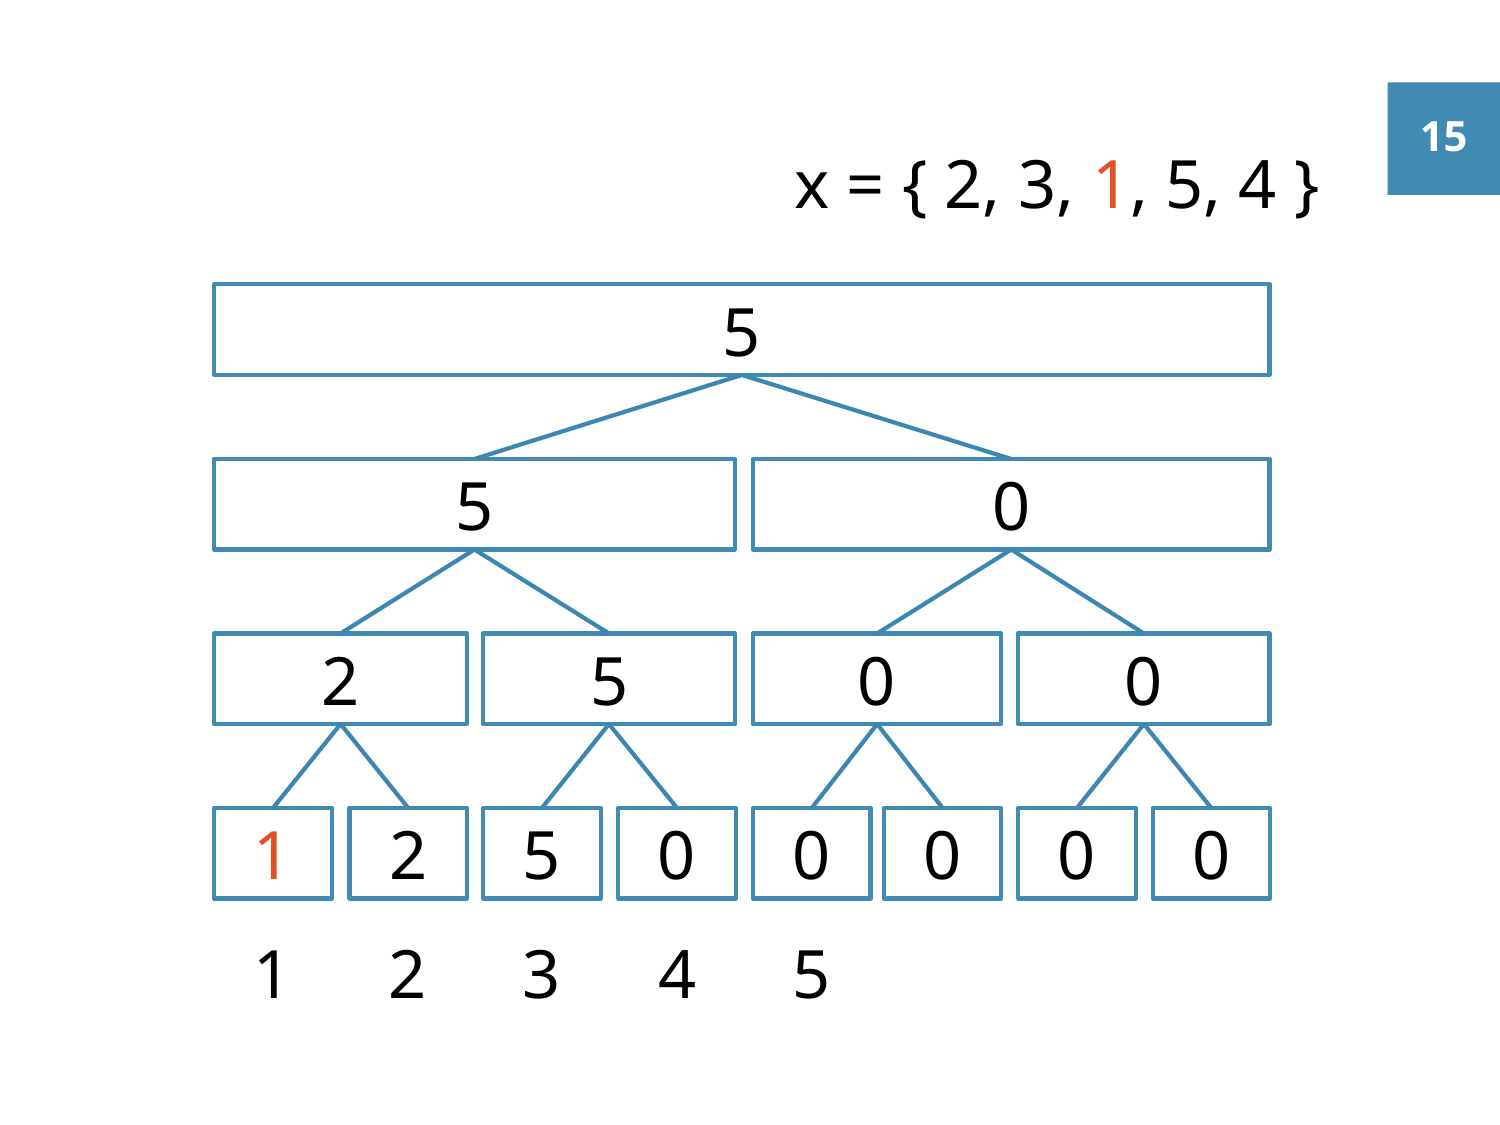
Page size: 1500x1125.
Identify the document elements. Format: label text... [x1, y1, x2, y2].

text_box 0 [1016, 806, 1138, 901]
text_box 3 [507, 923, 576, 1019]
text_box 4 [643, 923, 712, 1019]
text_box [474, 548, 610, 634]
text_box 5 [212, 457, 737, 552]
text_box 0 [1151, 806, 1272, 901]
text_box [1021, 548, 1145, 634]
text_box 1 [212, 806, 334, 901]
text_box 0 [751, 631, 1003, 726]
text_box 1 [239, 923, 307, 1019]
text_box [340, 723, 409, 809]
text_box 5 [212, 282, 1272, 377]
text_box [608, 723, 678, 809]
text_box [1143, 723, 1212, 809]
text_box 0 [616, 806, 738, 901]
text_box 0 [1016, 631, 1272, 726]
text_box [541, 723, 607, 809]
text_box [340, 548, 472, 634]
text_box 5 [481, 631, 737, 726]
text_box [811, 723, 875, 809]
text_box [876, 548, 1012, 634]
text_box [473, 374, 740, 460]
text_box 2 [347, 806, 469, 901]
text_box 5 [481, 806, 603, 901]
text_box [272, 723, 339, 809]
text_box x = { 2, 3, 1, 5, 4 } [779, 135, 1335, 230]
text_box 0 [751, 457, 1272, 552]
text_box 0 [751, 806, 873, 901]
text_box 2 [373, 923, 442, 1019]
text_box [876, 723, 944, 809]
text_box 5 [777, 923, 846, 1019]
text_box 2 [212, 631, 469, 726]
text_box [1076, 723, 1142, 809]
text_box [741, 374, 1012, 460]
text_box 0 [882, 806, 1003, 901]
